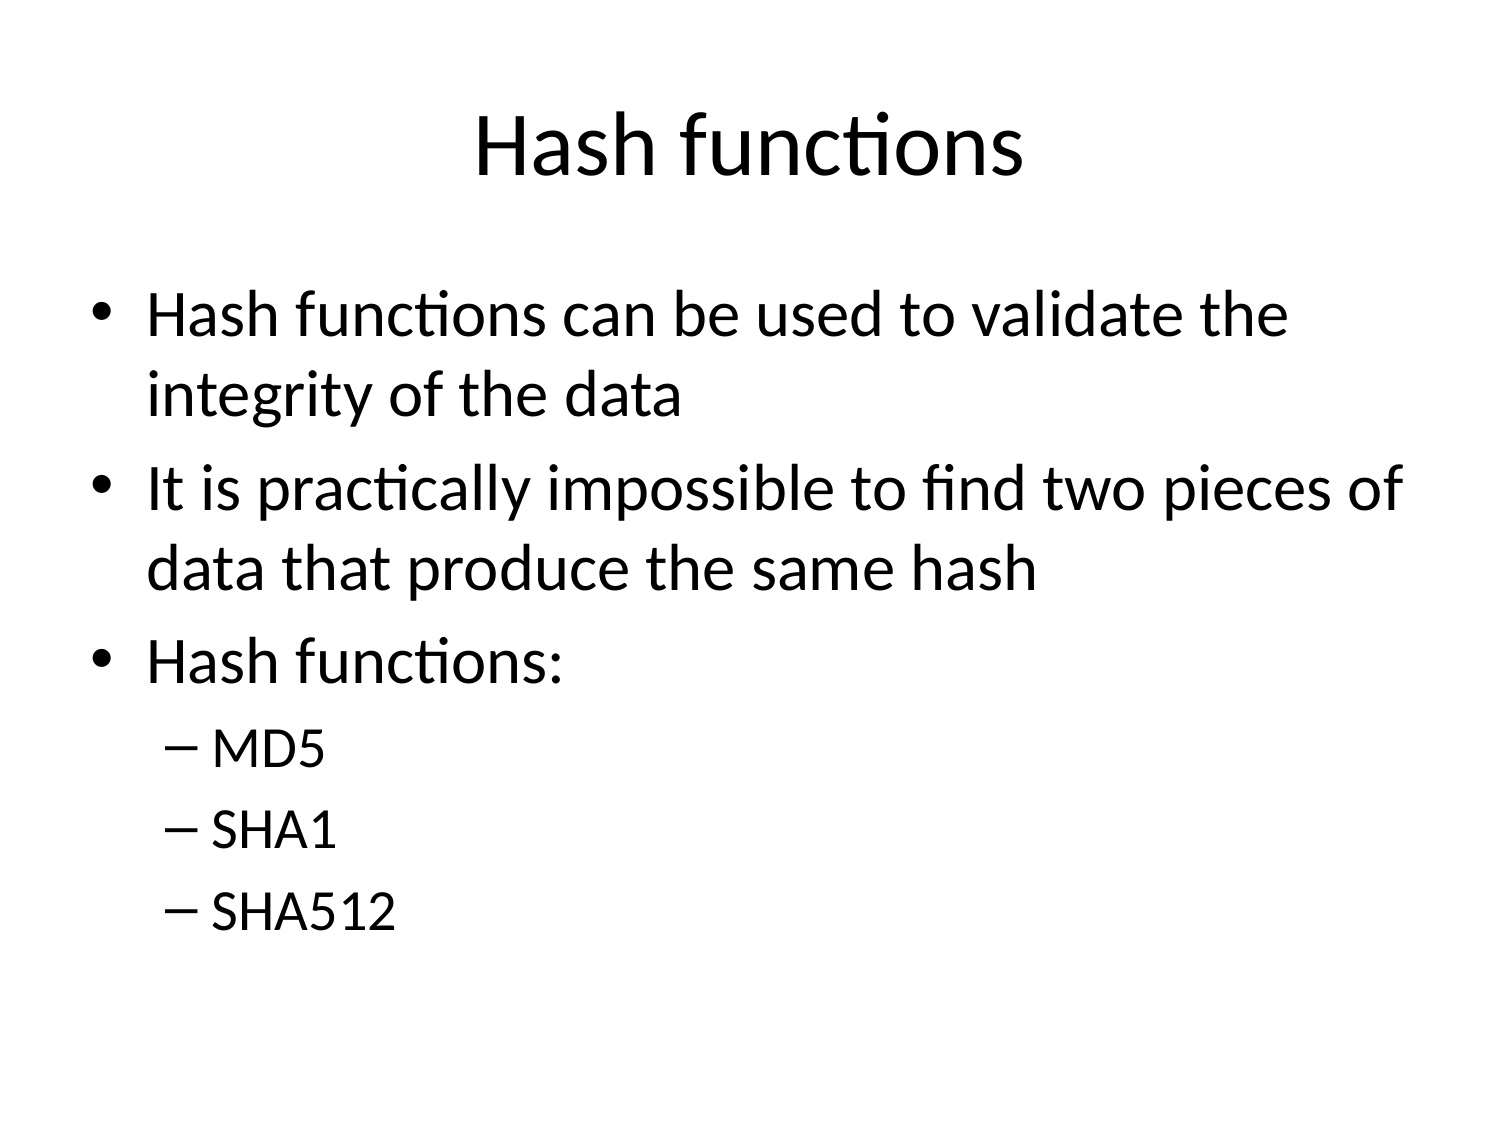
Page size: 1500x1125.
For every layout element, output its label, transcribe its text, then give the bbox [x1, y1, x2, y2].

title Hash functions [75, 45, 1425, 233]
list Hash functions can be used to validate the integrity of the data It is practically impossible to find two pieces of data that produce the same hash Hash functions: MD5 SHA1 SHA512 [75, 262, 1425, 1005]
